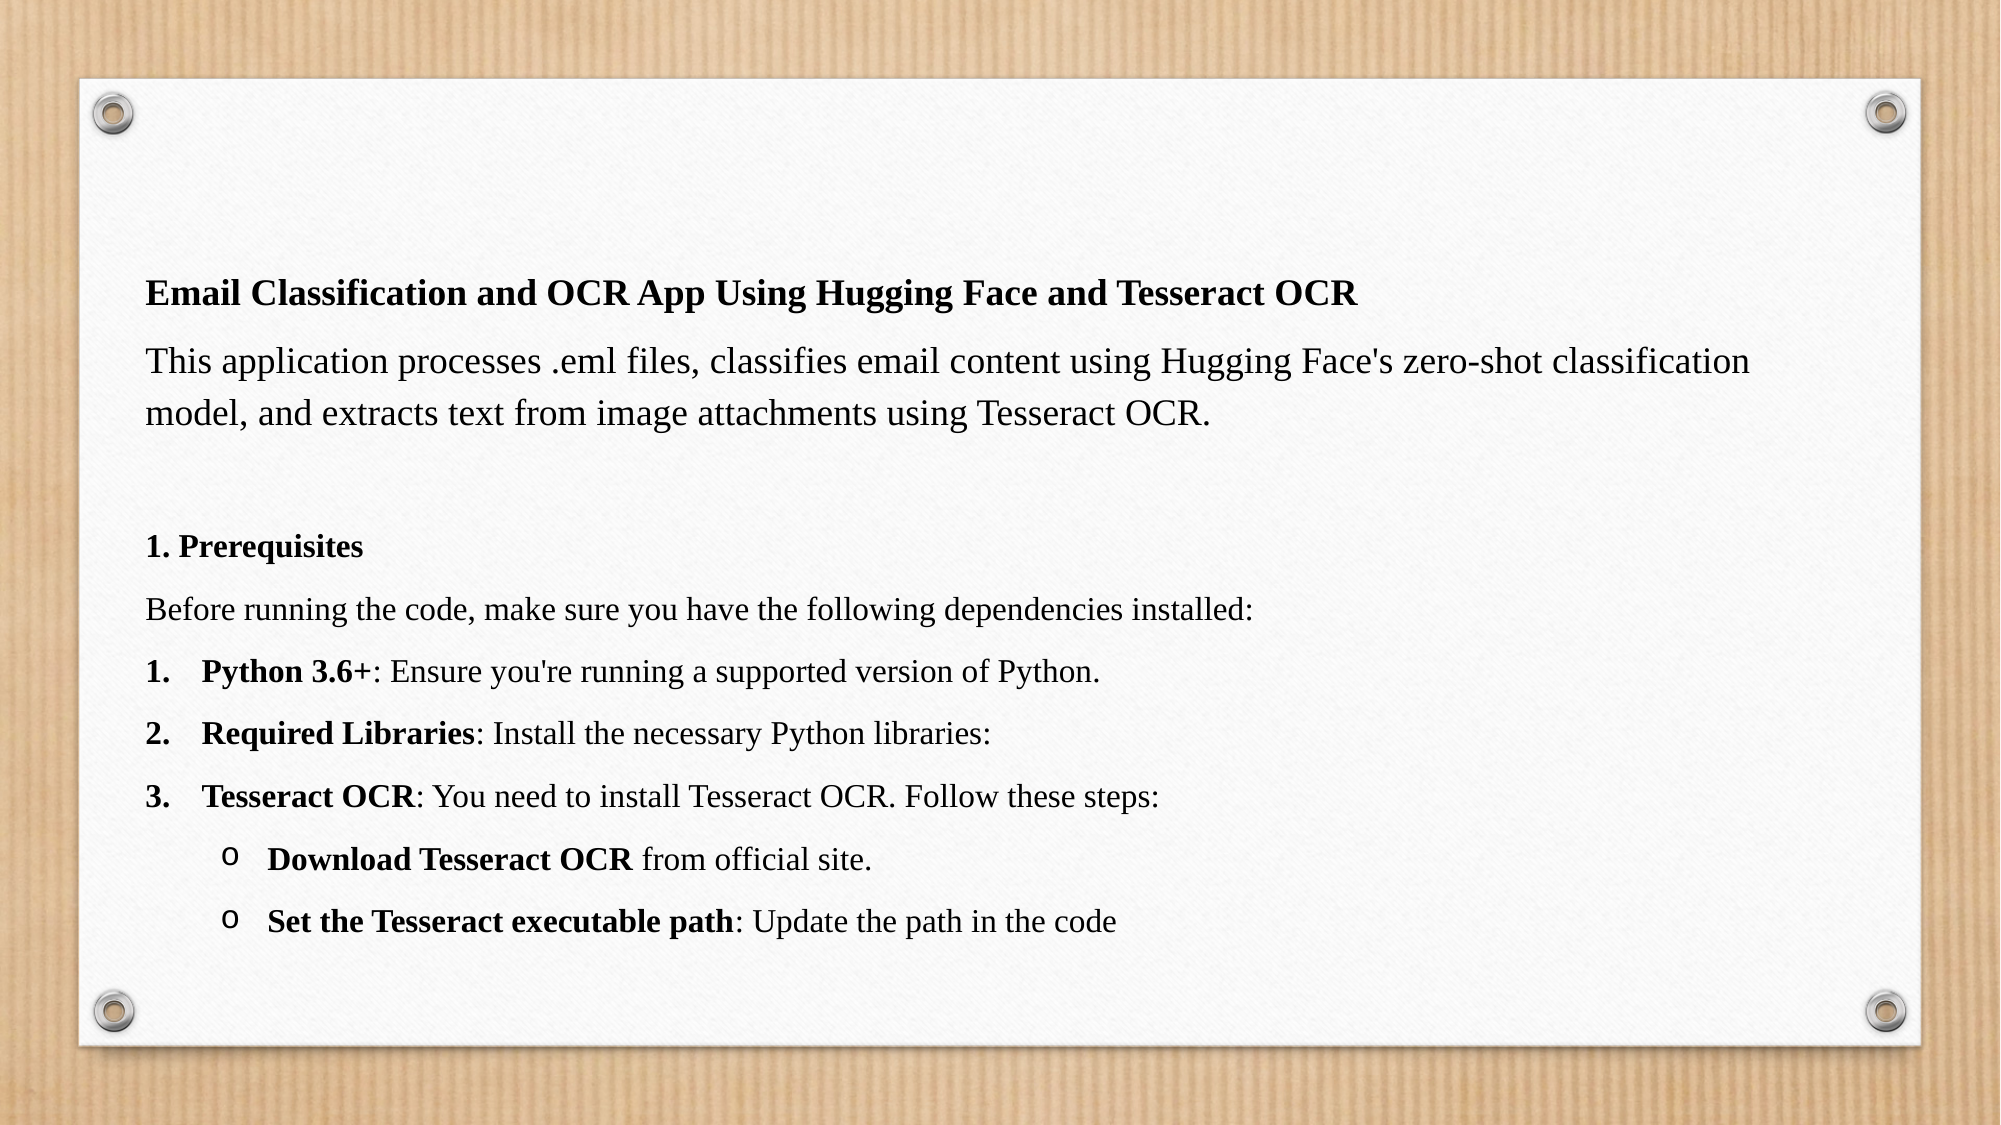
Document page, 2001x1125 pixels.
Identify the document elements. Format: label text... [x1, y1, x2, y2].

text_box Email Classification and OCR App Using Hugging Face and Tesseract OCR This application processes .eml files, classifies email content using Hugging Face's zero-shot classification model, and extracts text from image attachments using Tesseract OCR. 1. Prerequisites Before running the code, make sure you have the following dependencies installed: Python 3.6+: Ensure you're running a supported version of Python. Required Libraries: Install the necessary Python libraries: Tesseract OCR: You need to install Tesseract OCR. Follow these steps: Download Tesseract OCR from official site. Set the Tesseract executable path: Update the path in the code [130, 185, 1802, 947]
picture [0, 0, 2001, 1125]
